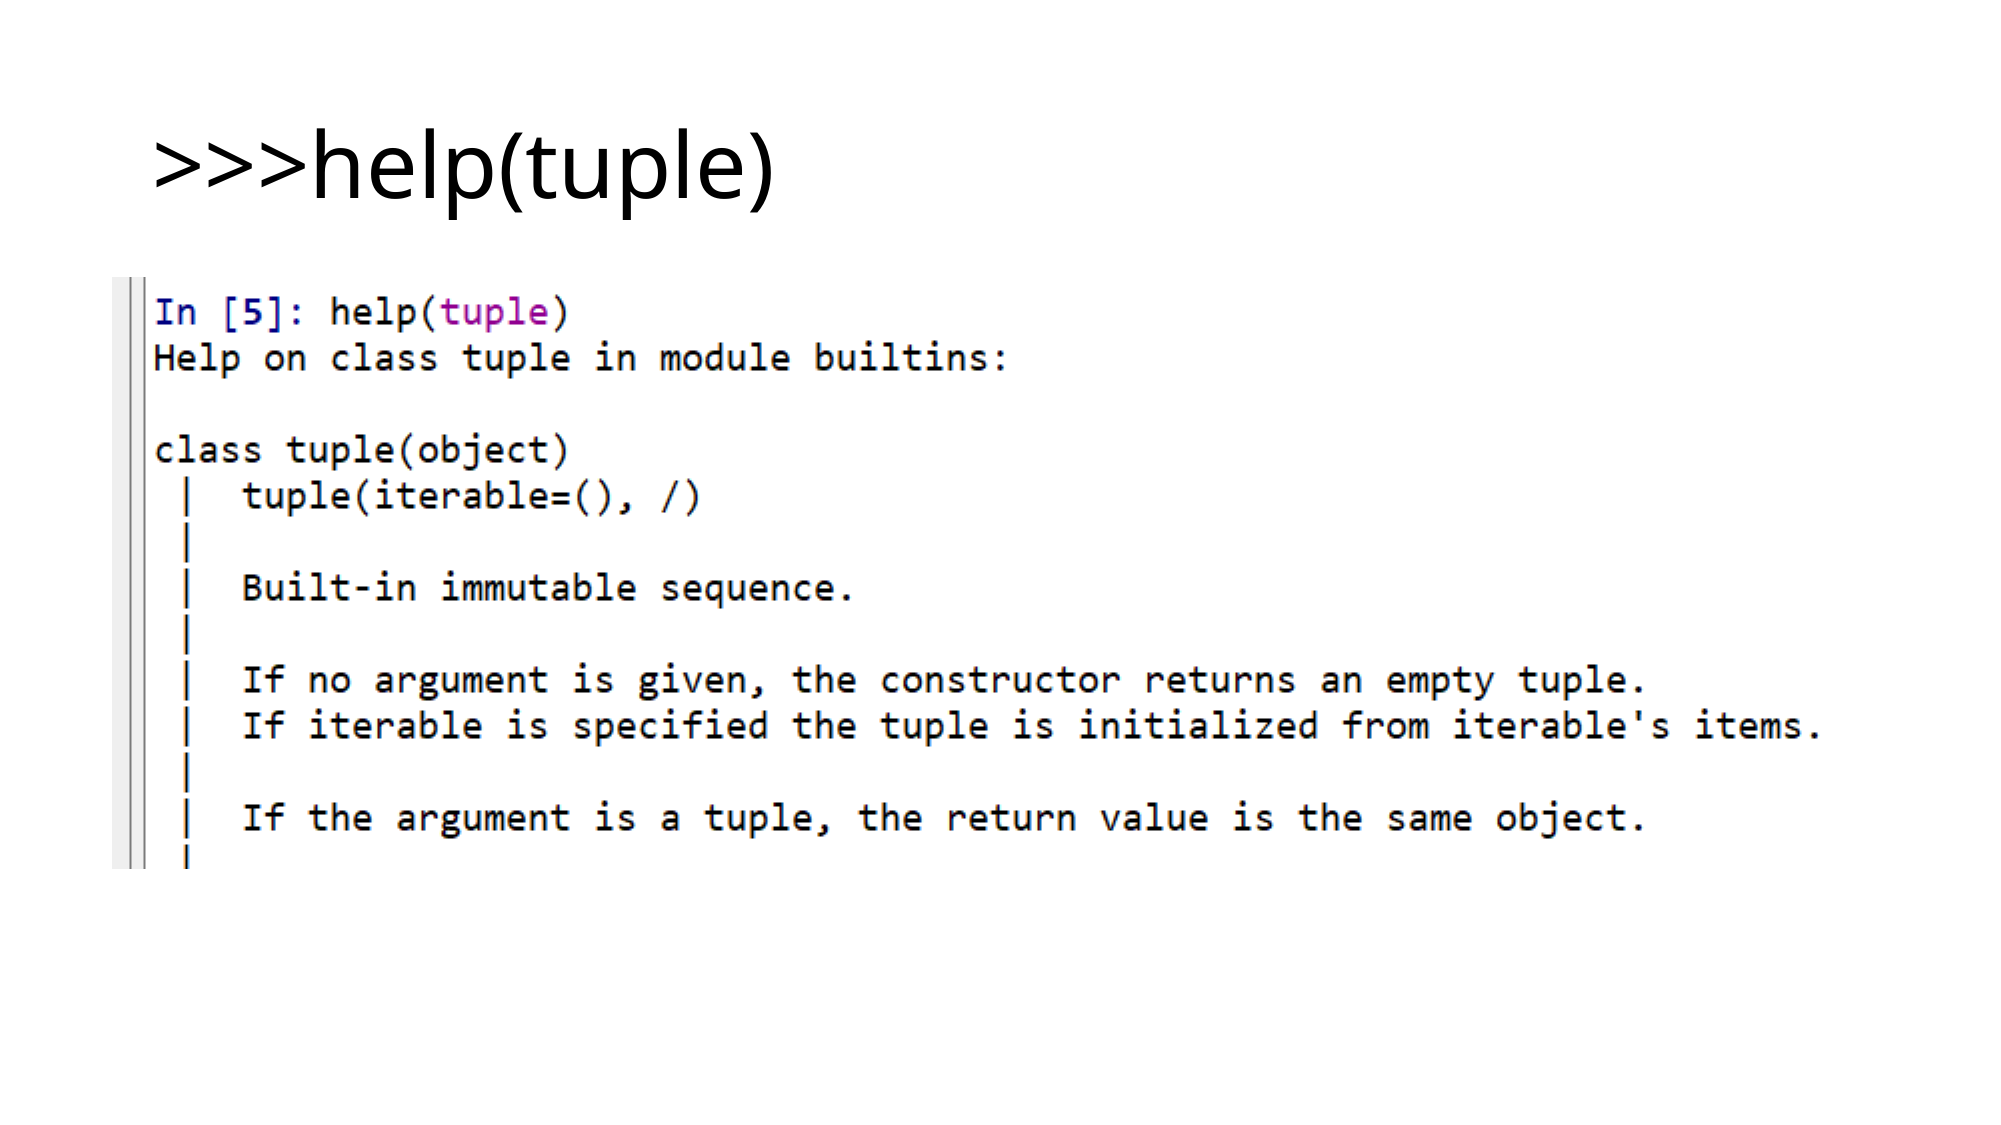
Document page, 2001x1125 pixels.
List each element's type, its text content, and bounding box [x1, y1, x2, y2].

picture [112, 277, 1864, 870]
title >>>help(tuple) [137, 59, 1863, 277]
